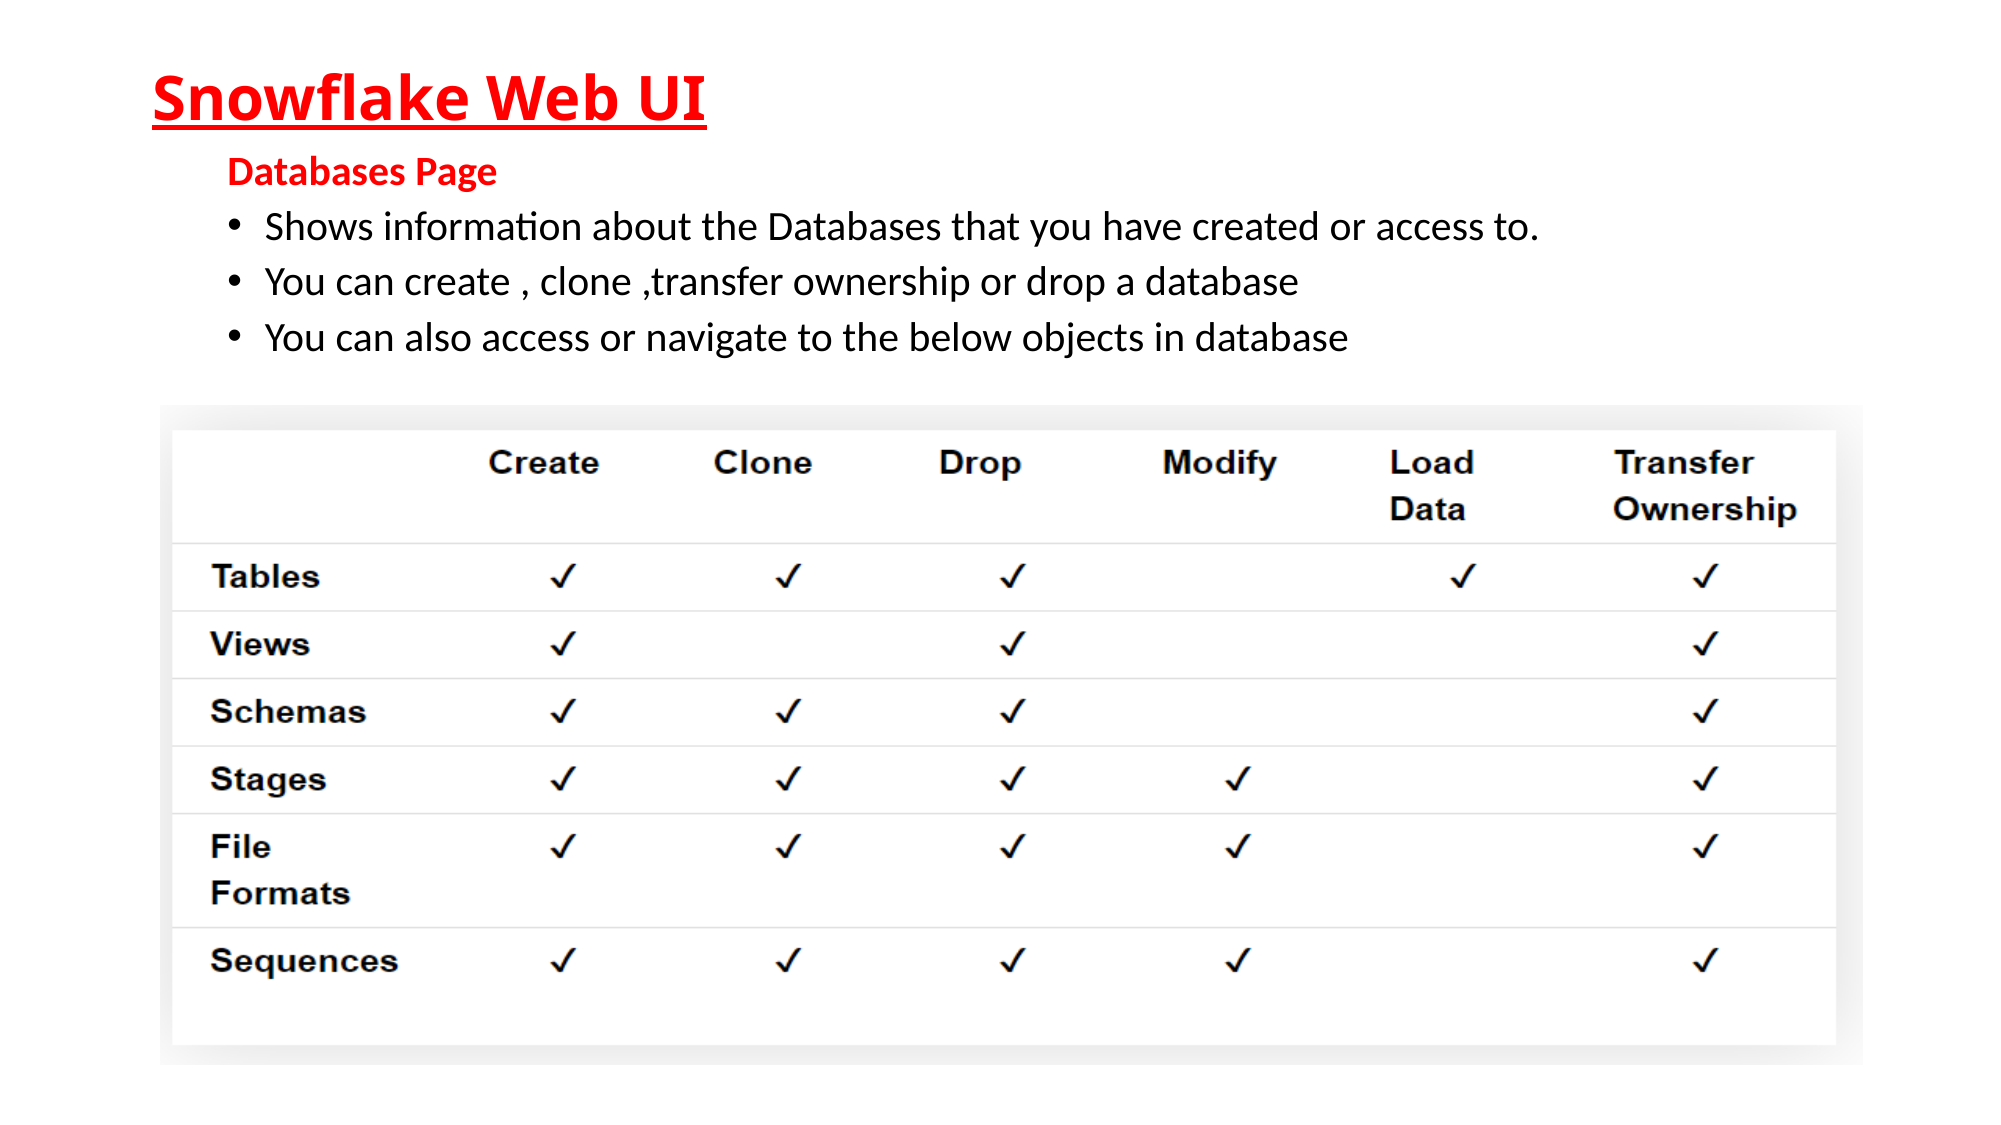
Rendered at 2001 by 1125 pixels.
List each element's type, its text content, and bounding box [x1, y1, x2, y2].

title Snowflake Web UI [137, 59, 1863, 141]
picture [160, 405, 1863, 1066]
list Databases Page Shows information about the Databases that you have created or access to. You can create , clone ,transfer ownership or drop a database You can also access or navigate to the below objects in database [137, 141, 1863, 1014]
